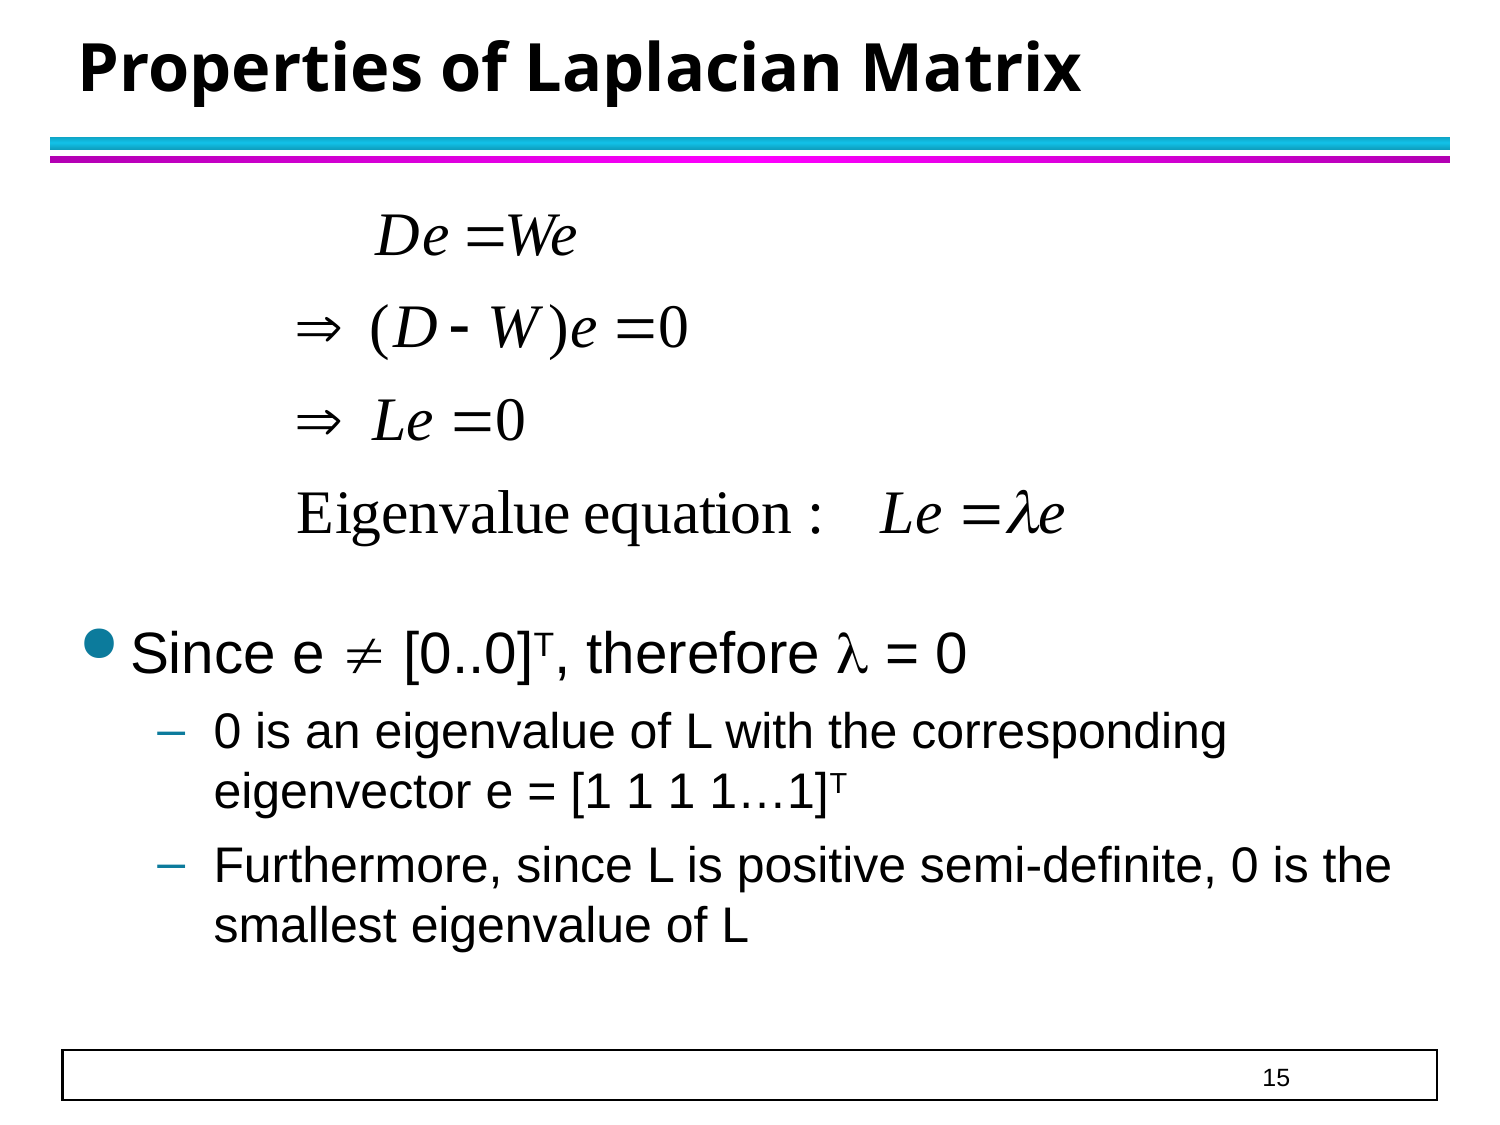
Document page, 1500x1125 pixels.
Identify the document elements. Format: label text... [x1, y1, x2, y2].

title Properties of Laplacian Matrix [61, 24, 1422, 113]
list Since e  [0..0]T, therefore  = 0 0 is an eigenvalue of L with the corresponding eigenvector e = [1 1 1 1…1]T Furthermore, since L is positive semi-definite, 0 is the smallest eigenvalue of L [66, 186, 1433, 1038]
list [287, 199, 1076, 561]
